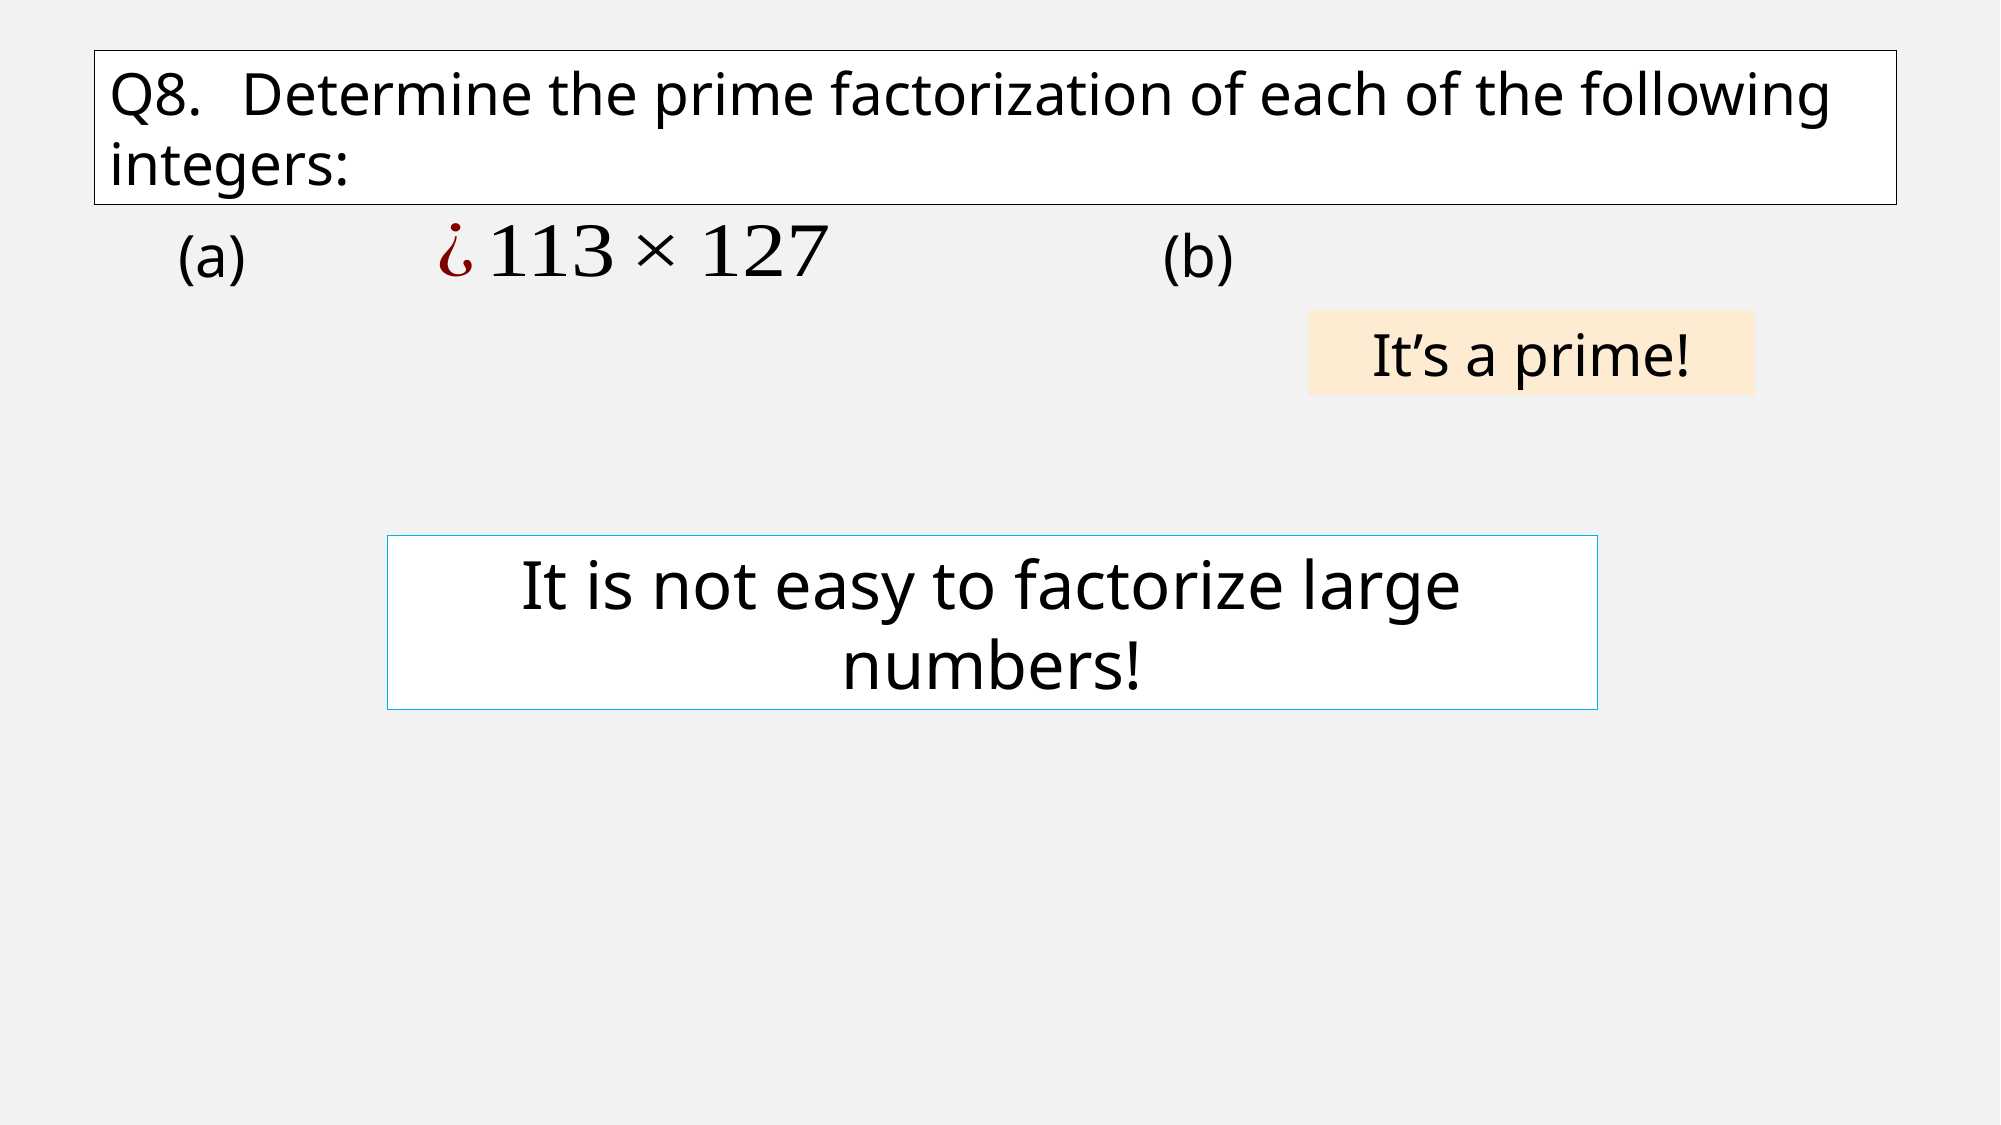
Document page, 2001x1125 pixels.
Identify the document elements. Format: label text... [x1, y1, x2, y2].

text_box Q8. Determine the prime factorization of each of the following integers: [94, 50, 1897, 205]
text_box It’s a prime! [1308, 310, 1756, 396]
text_box It is not easy to factorize large numbers! [387, 535, 1598, 710]
